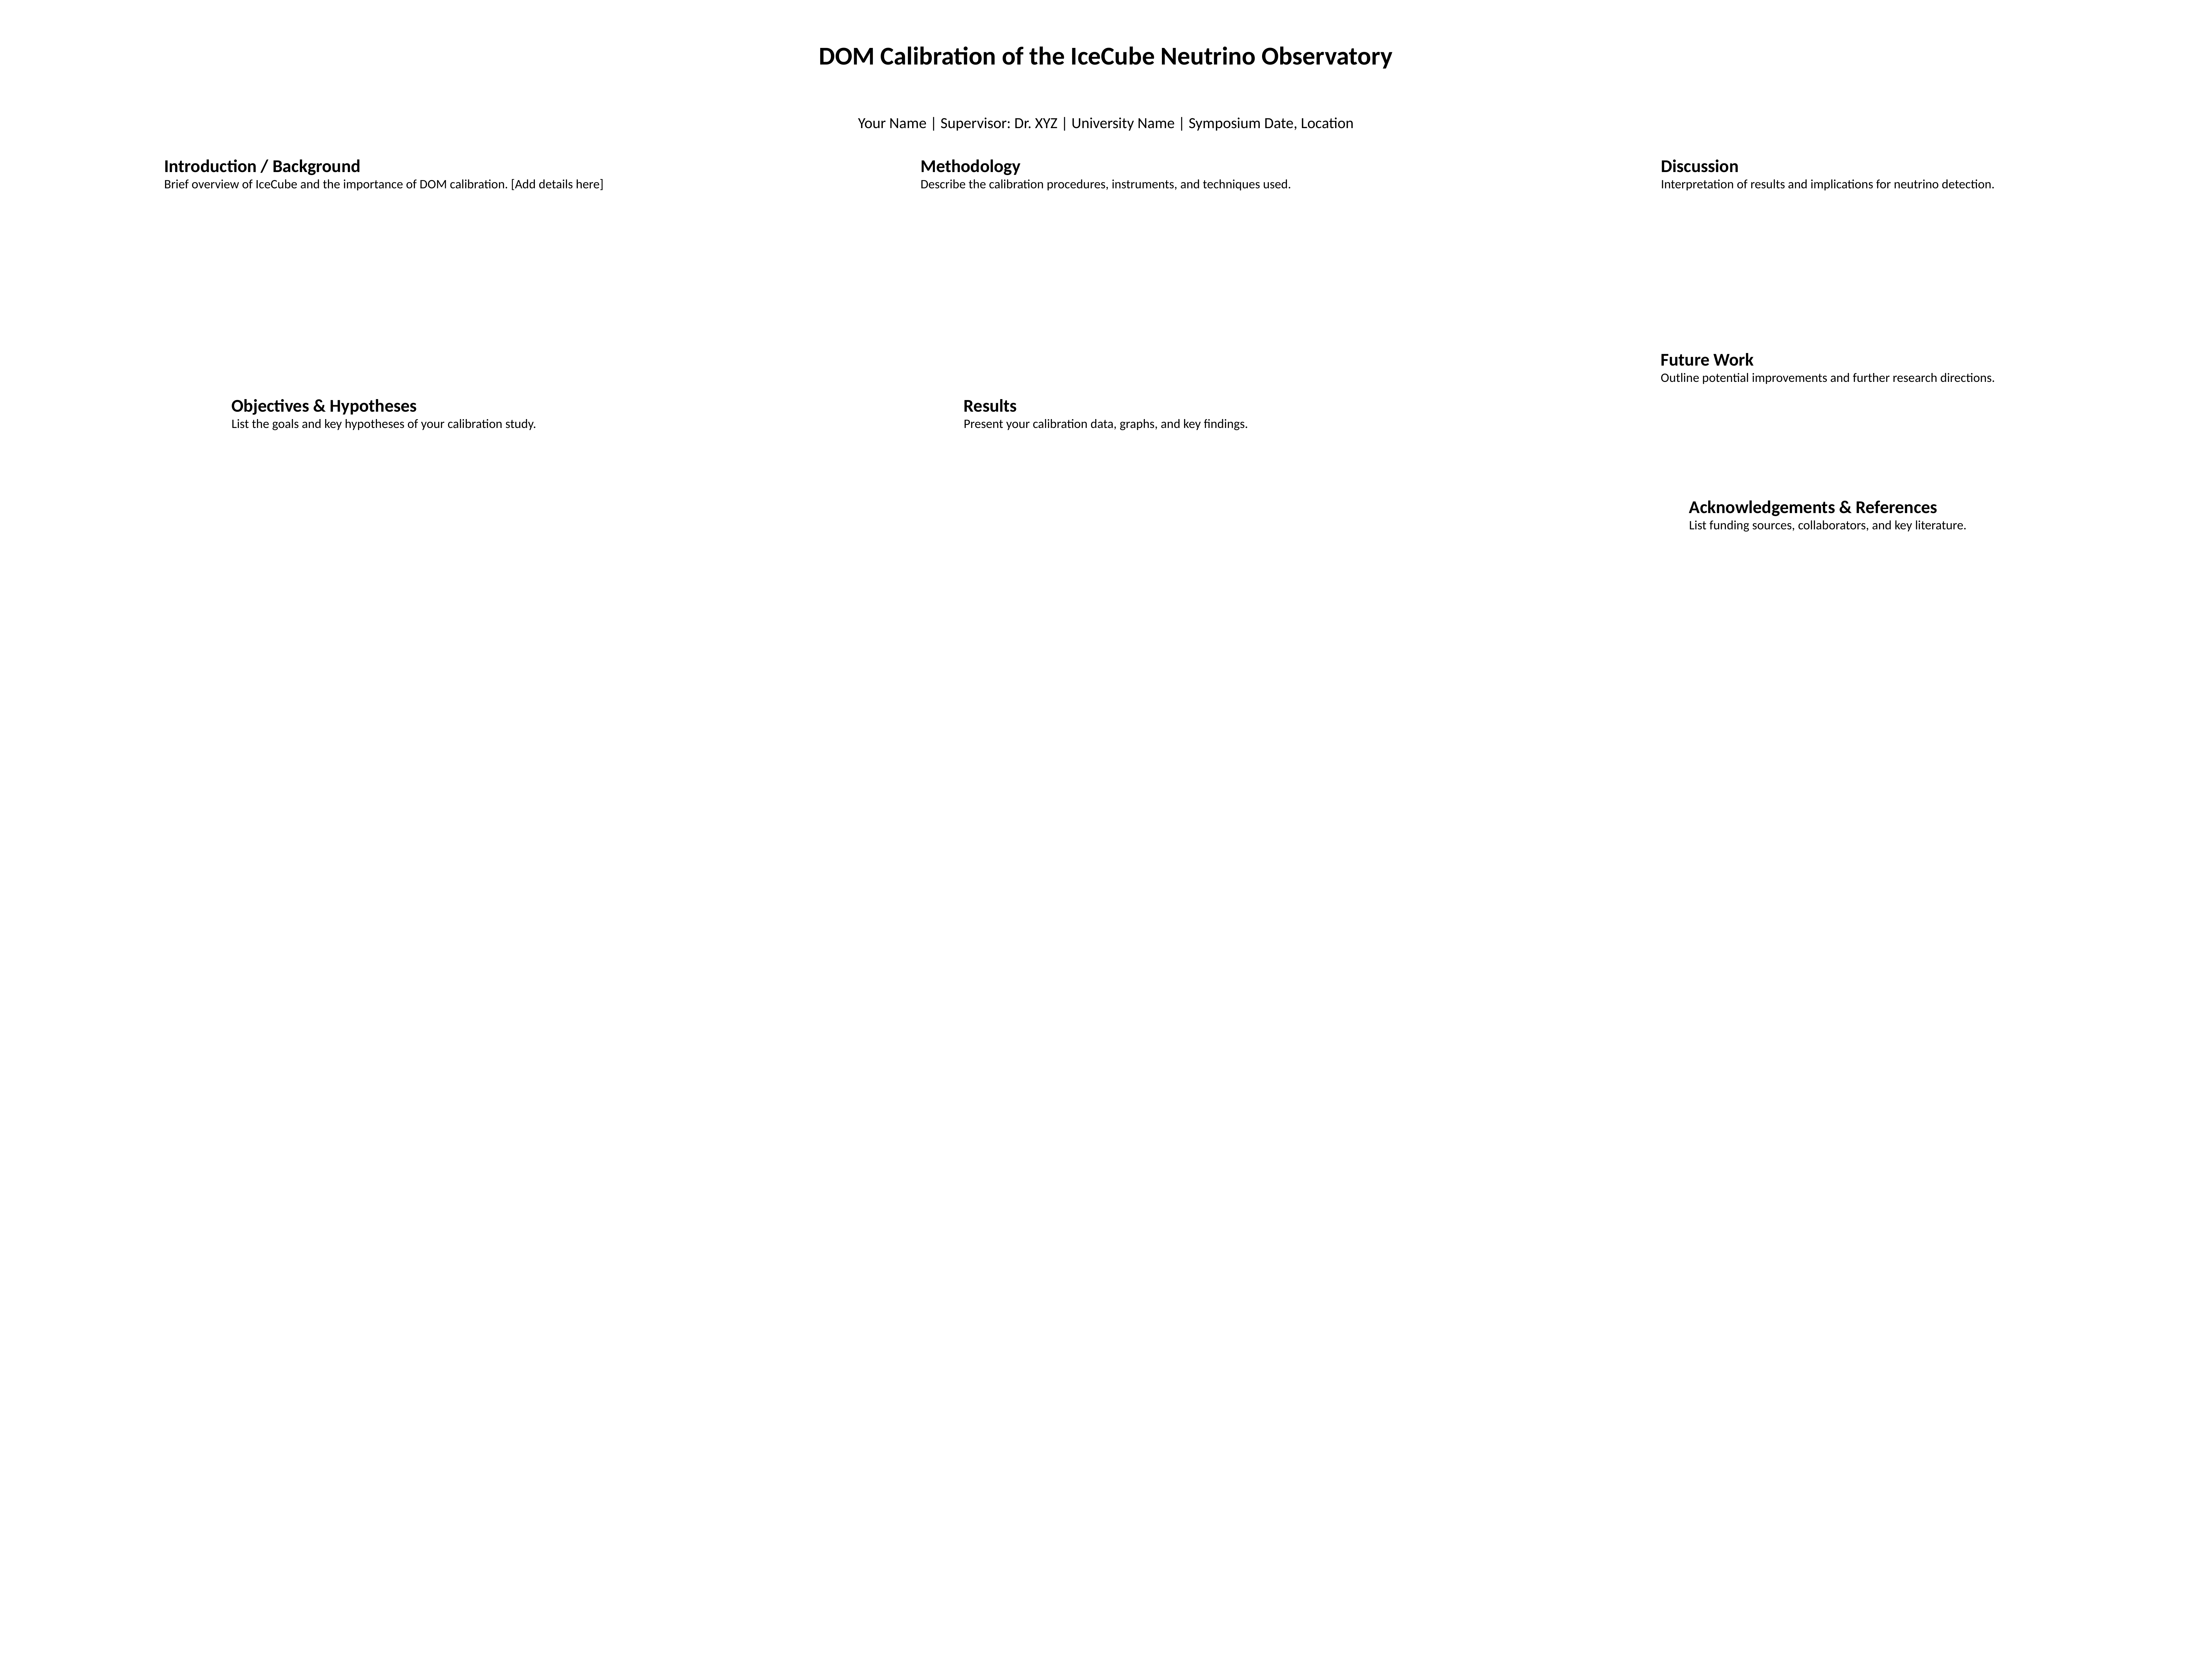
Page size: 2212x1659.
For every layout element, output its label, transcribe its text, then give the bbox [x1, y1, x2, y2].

text_box Results Present your calibration data, graphs, and key findings. [959, 378, 1253, 433]
text_box Your Name | Supervisor: Dr. XYZ | University Name | Symposium Date, Location [853, 96, 1359, 134]
text_box Acknowledgements & References List funding sources, collaborators, and key literature. [1684, 479, 1971, 535]
text_box DOM Calibration of the IceCube Neutrino Observatory [814, 23, 1398, 72]
text_box Future Work Outline potential improvements and further research directions. [1656, 331, 2000, 387]
text_box Introduction / Background Brief overview of IceCube and the importance of DOM calibration. [Add details here] [159, 138, 609, 194]
text_box Methodology Describe the calibration procedures, instruments, and techniques used. [916, 138, 1296, 194]
text_box Objectives & Hypotheses List the goals and key hypotheses of your calibration study. [227, 378, 541, 433]
text_box Discussion Interpretation of results and implications for neutrino detection. [1656, 138, 2000, 194]
